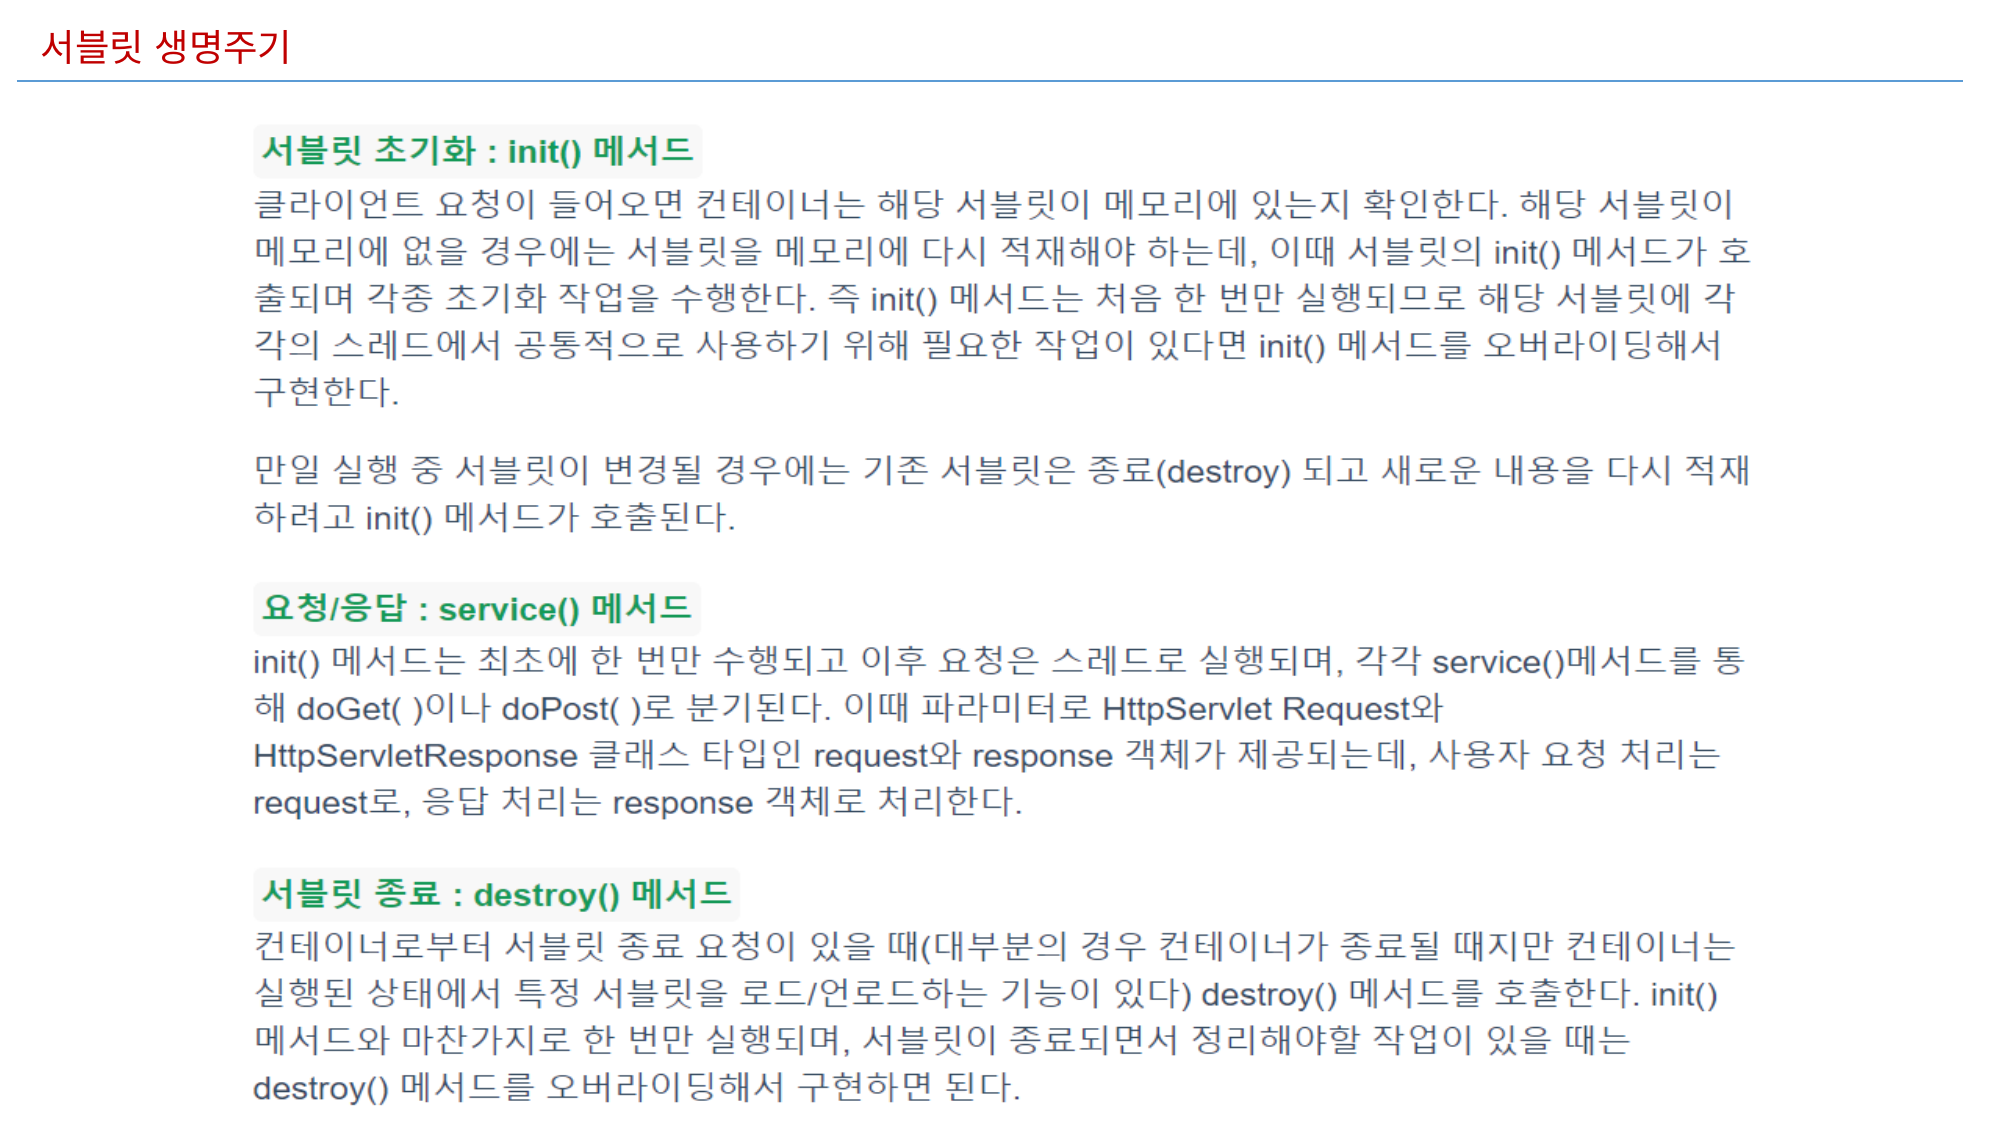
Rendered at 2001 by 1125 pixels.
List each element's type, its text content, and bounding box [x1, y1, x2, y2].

picture [221, 109, 1779, 1118]
text_box 서블릿 생명주기 [25, 16, 729, 77]
